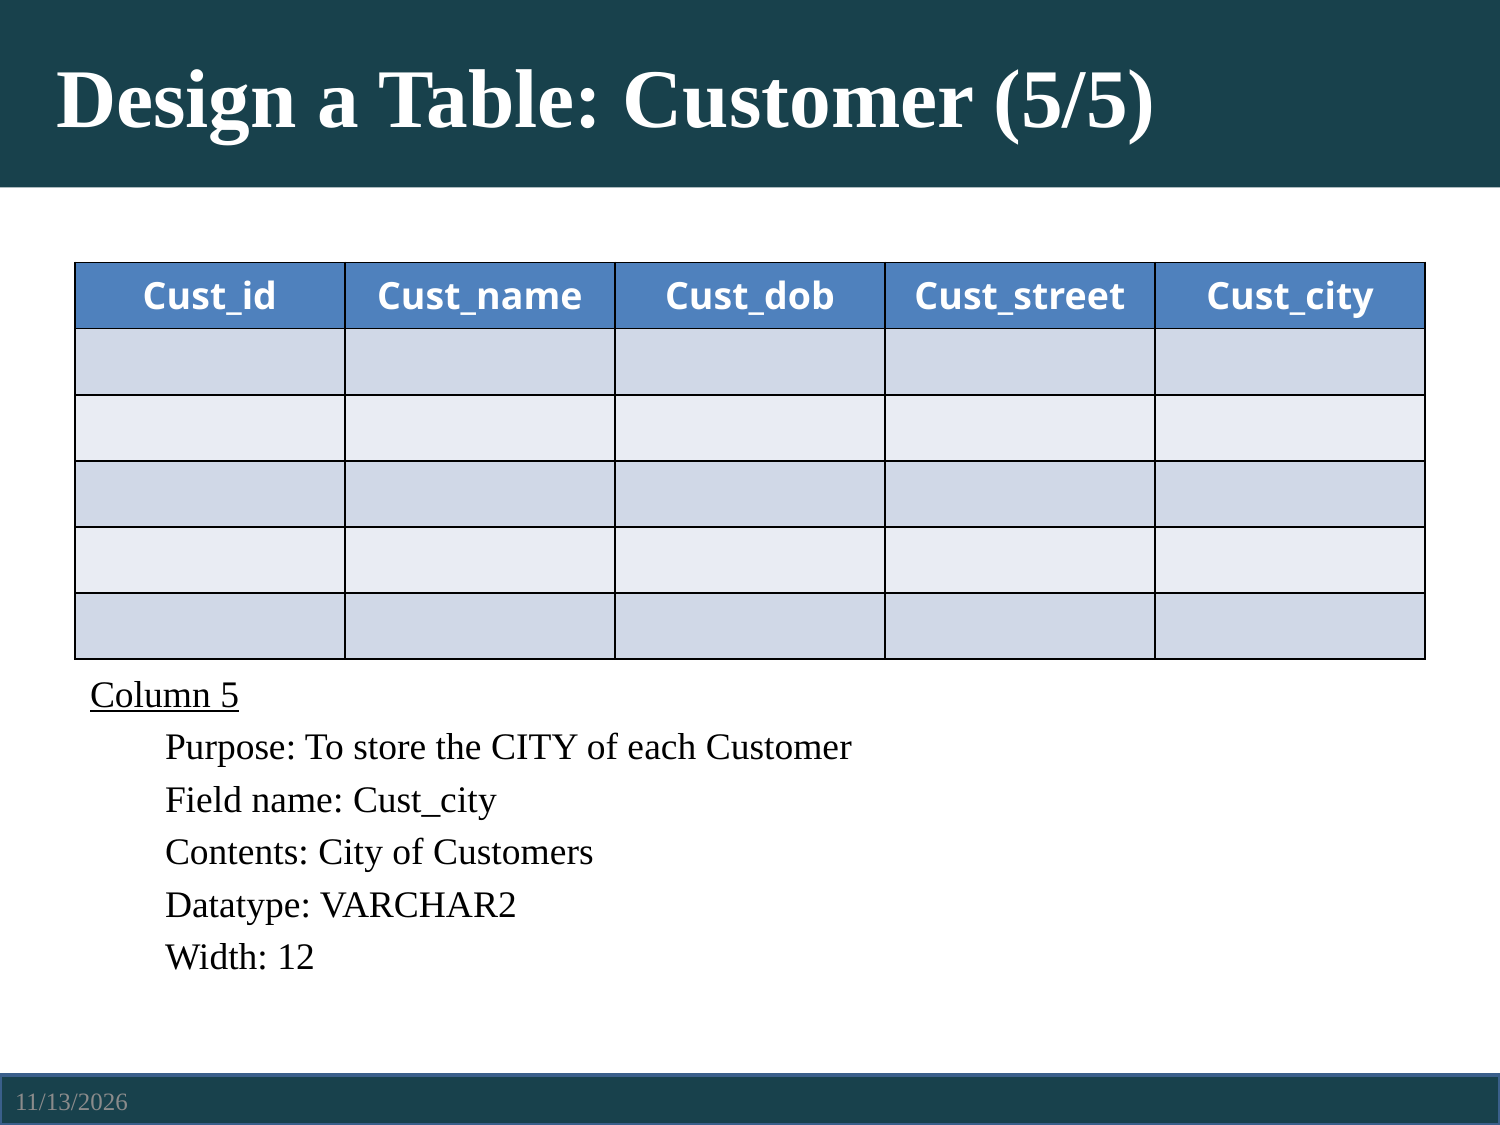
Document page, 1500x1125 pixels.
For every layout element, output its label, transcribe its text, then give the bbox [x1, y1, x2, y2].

table_cell [76, 594, 344, 658]
table_cell [76, 396, 344, 460]
table_cell [886, 528, 1154, 592]
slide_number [0, 1074, 350, 1125]
table_cell [886, 462, 1154, 526]
table_cell [1156, 594, 1424, 658]
table_cell [346, 329, 614, 394]
table_cell [346, 594, 614, 658]
table_cell [886, 396, 1154, 460]
table_cell [1156, 528, 1424, 592]
table_cell [886, 329, 1154, 394]
table_cell [1156, 329, 1424, 394]
table_header Cust_name [346, 263, 614, 328]
table_cell [616, 528, 884, 592]
title Design a Table: Customer (5/5) [0, 0, 1500, 188]
table_cell [1156, 462, 1424, 526]
table_cell [346, 462, 614, 526]
table_cell [616, 594, 884, 658]
table_cell [76, 528, 344, 592]
table_cell [886, 594, 1154, 658]
table_header Cust_dob [616, 263, 884, 328]
table_header Cust_street [886, 263, 1154, 328]
table_cell [616, 462, 884, 526]
table_cell [616, 329, 884, 394]
table_header Cust_city [1156, 263, 1424, 328]
text_box Column 5 Purpose: To store the CITY of each Customer Field name: Cust_city Contents: City of Customers Datatype: VARCHAR2 Width: 12 [74, 662, 1425, 1005]
table_header Cust_id [76, 263, 344, 328]
table_cell [346, 528, 614, 592]
table_cell [346, 396, 614, 460]
table_cell [1156, 396, 1424, 460]
table_cell [76, 329, 344, 394]
table_cell [616, 396, 884, 460]
table_cell [76, 462, 344, 526]
